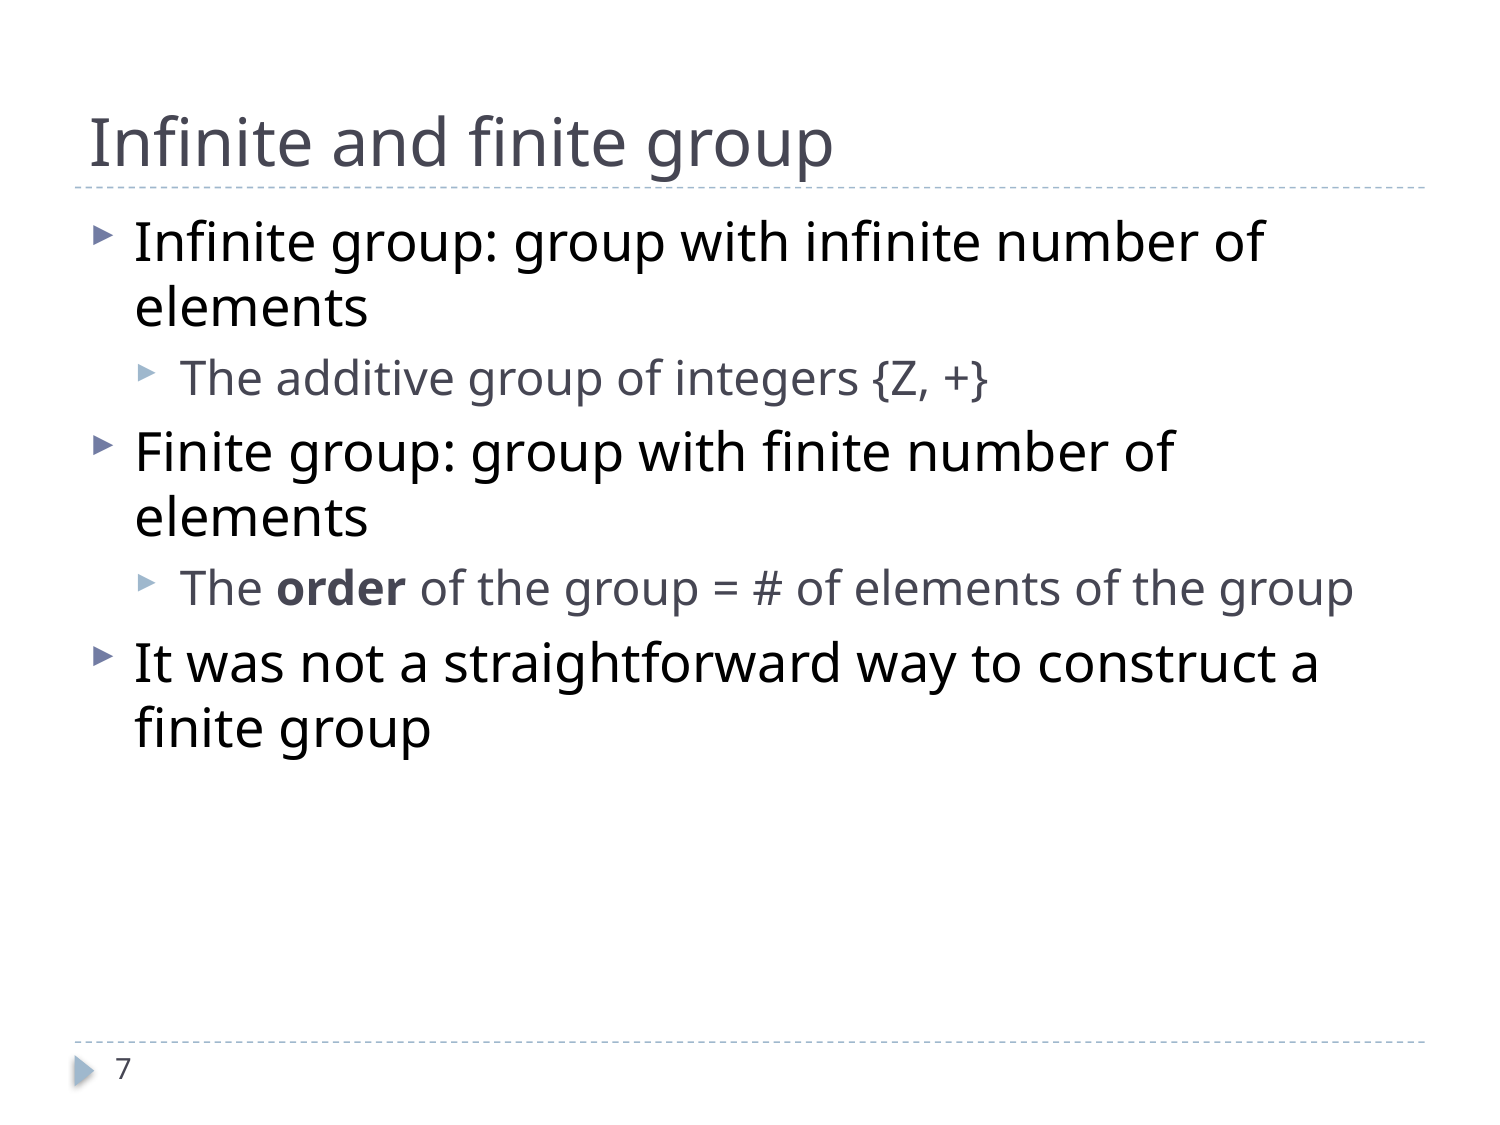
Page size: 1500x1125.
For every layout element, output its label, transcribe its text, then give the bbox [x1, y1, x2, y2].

title Infinite and finite group [75, 24, 1425, 188]
slide_number 7 [100, 1042, 426, 1103]
list Infinite group: group with infinite number of elements The additive group of integers {Z, +} Finite group: group with finite number of elements The order of the group = # of elements of the group It was not a straightforward way to construct a finite group [75, 200, 1425, 1010]
